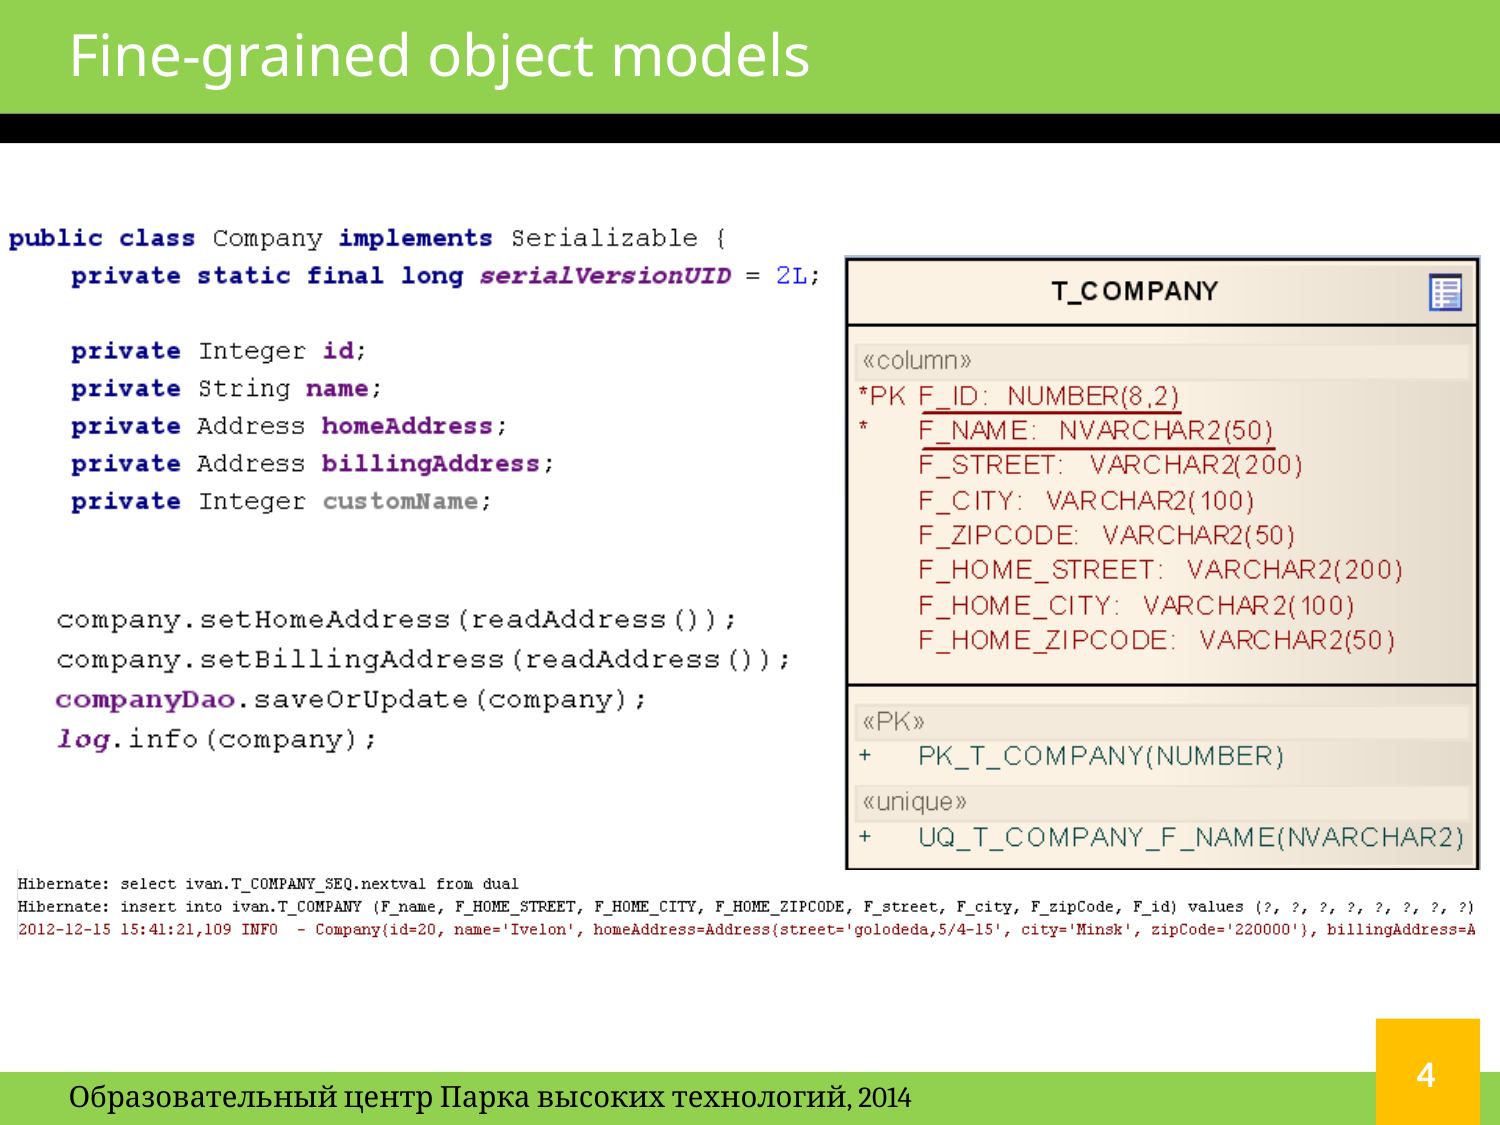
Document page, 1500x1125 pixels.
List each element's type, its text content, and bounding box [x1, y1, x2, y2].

picture [8, 218, 1481, 941]
slide_number 4 [1373, 1042, 1480, 1103]
title Fine-grained object models [53, 7, 1404, 100]
picture [8, 597, 808, 764]
